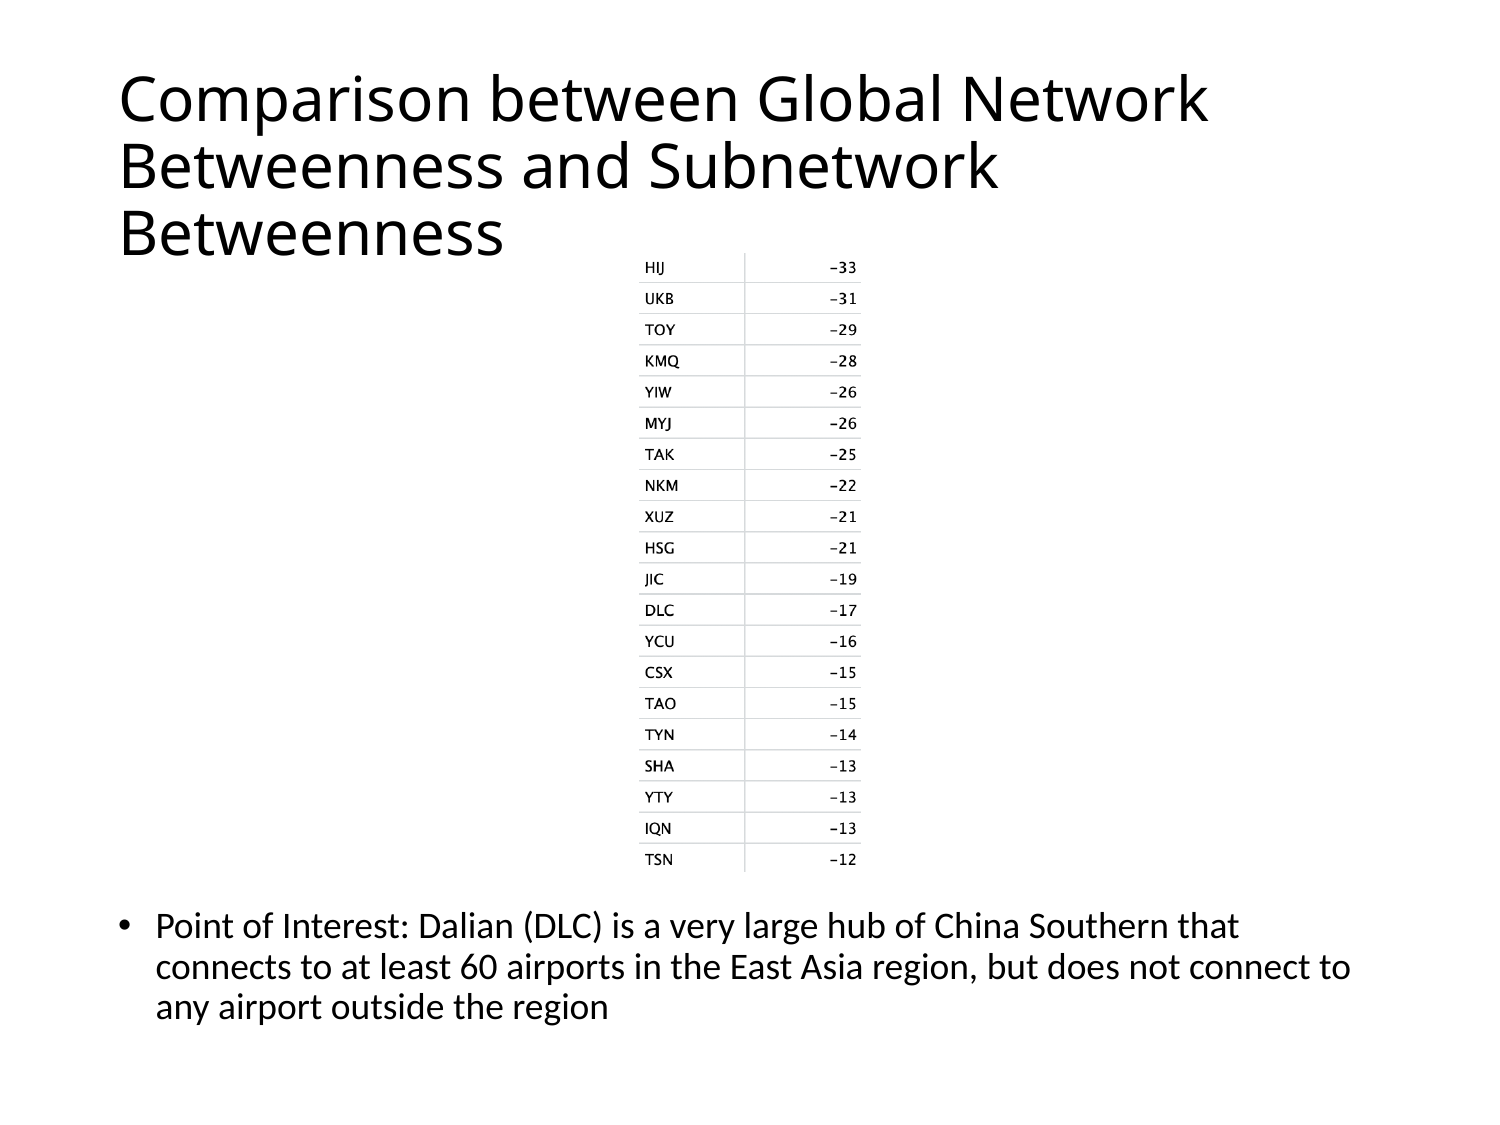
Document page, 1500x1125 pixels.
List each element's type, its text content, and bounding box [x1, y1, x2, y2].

picture [639, 253, 861, 872]
list Point of Interest: Dalian (DLC) is a very large hub of China Southern that connects to at least 60 airports in the East Asia region, but does not connect to any airport outside the region [103, 899, 1397, 1067]
title Comparison between Global Network Betweenness and Subnetwork Betweenness [103, 59, 1397, 278]
